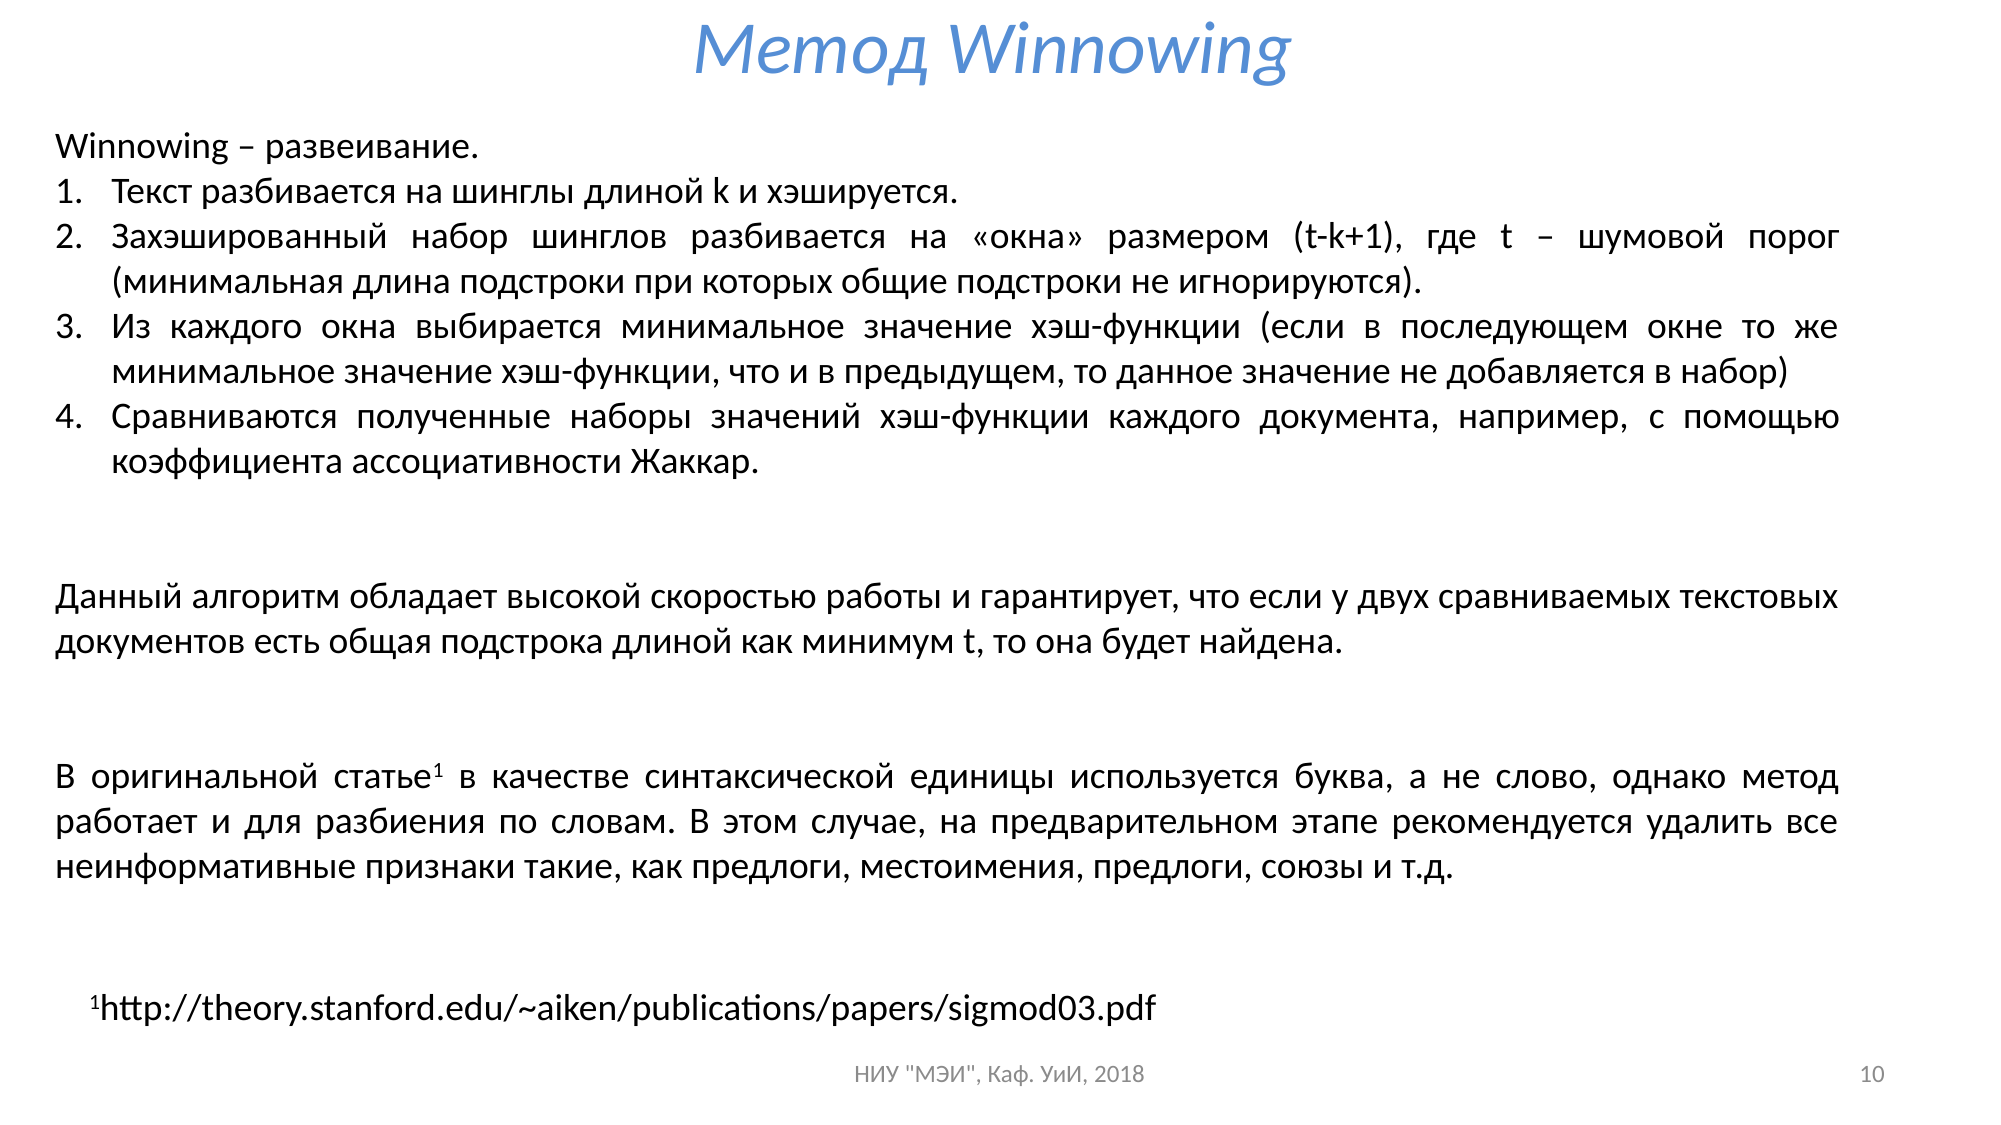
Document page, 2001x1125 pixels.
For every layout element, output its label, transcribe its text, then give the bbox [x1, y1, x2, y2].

slide_number 10 [1433, 1042, 1900, 1103]
footer НИУ "МЭИ", Каф. УиИ, 2018 [683, 1042, 1317, 1103]
text_box Winnowing – развеивание. Текст разбивается на шинглы длиной k и хэшируется. Захэшированный набор шинглов разбивается на «окна» размером (t-k+1), где t – шумовой порог (минимальная длина подстроки при которых общие подстроки не игнорируются). Из каждого окна выбирается минимальное значение хэш-функции (если в последующем окне то же минимальное значение хэш-функции, что и в предыдущем, то данное значение не добавляется в набор) Сравниваются полученные наборы значений хэш-функции каждого документа, например, с помощью коэффициента ассоциативности Жаккар. Данный алгоритм обладает высокой скоростью работы и гарантирует, что если у двух сравниваемых текстовых документов есть общая подстрока длиной как минимум t, то она будет найдена. В оригинальной статье1 в качестве синтаксической единицы используется буква, а не слово, однако метод работает и для разбиения по словам. В этом случае, на предварительном этапе рекомендуется удалить все неинформативные признаки такие, как предлоги, местоимения, предлоги, союзы и т.д. [40, 113, 1855, 894]
title Метод Winnowing [40, 1, 1962, 100]
text_box 1http://theory.stanford.edu/~aiken/publications/papers/sigmod03.pdf [74, 975, 1315, 1036]
